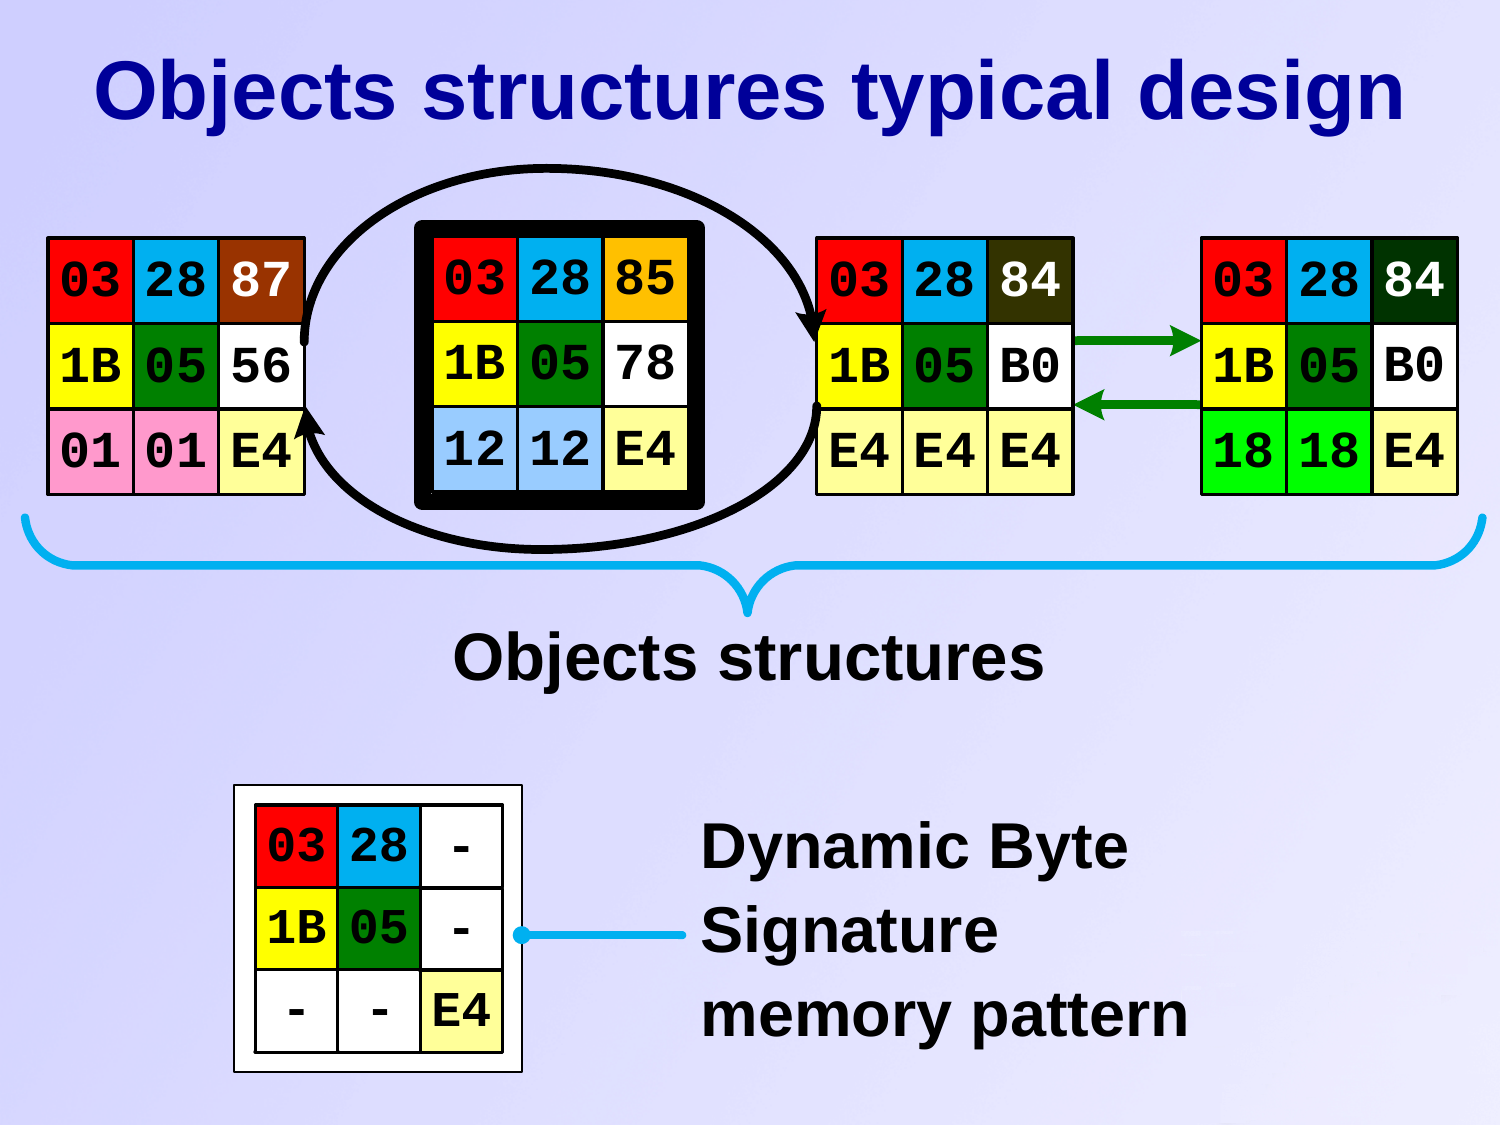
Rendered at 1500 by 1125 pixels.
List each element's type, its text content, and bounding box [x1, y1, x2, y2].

picture [0, 160, 1500, 1125]
title Objects structures typical design [0, 0, 1500, 173]
